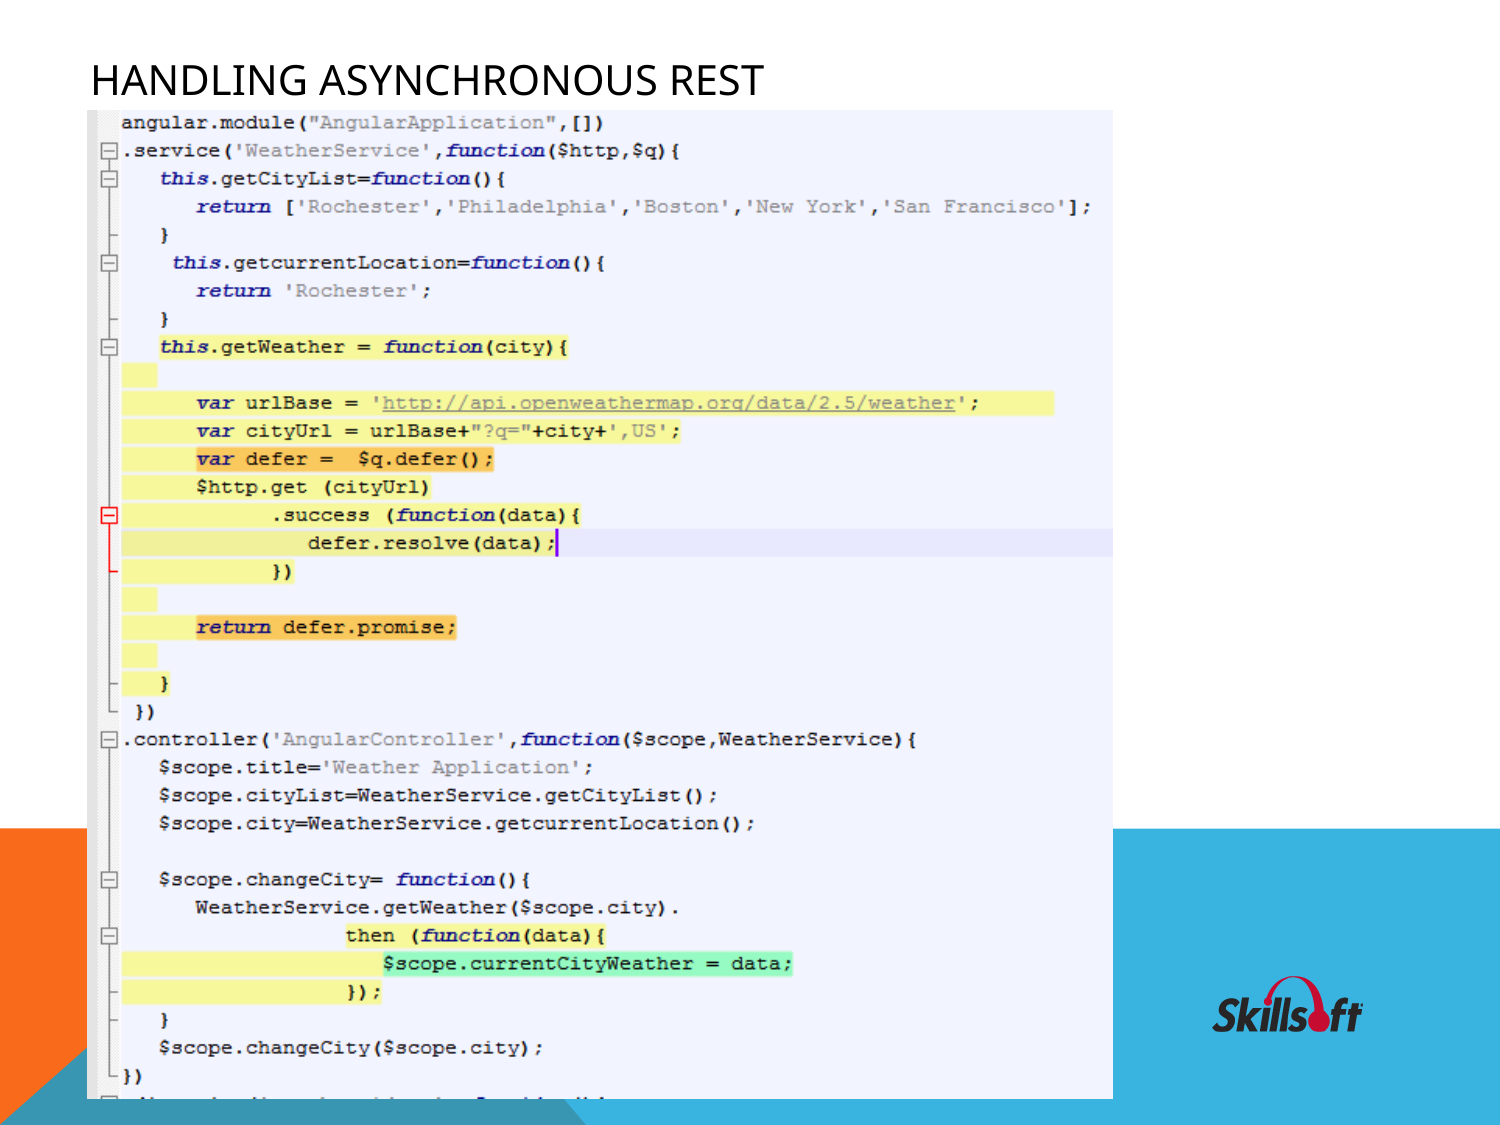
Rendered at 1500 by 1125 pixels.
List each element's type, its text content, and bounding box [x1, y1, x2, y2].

picture [87, 110, 1113, 1099]
picture [1212, 976, 1363, 1032]
title Handling Asynchronous REST [75, 45, 1425, 113]
